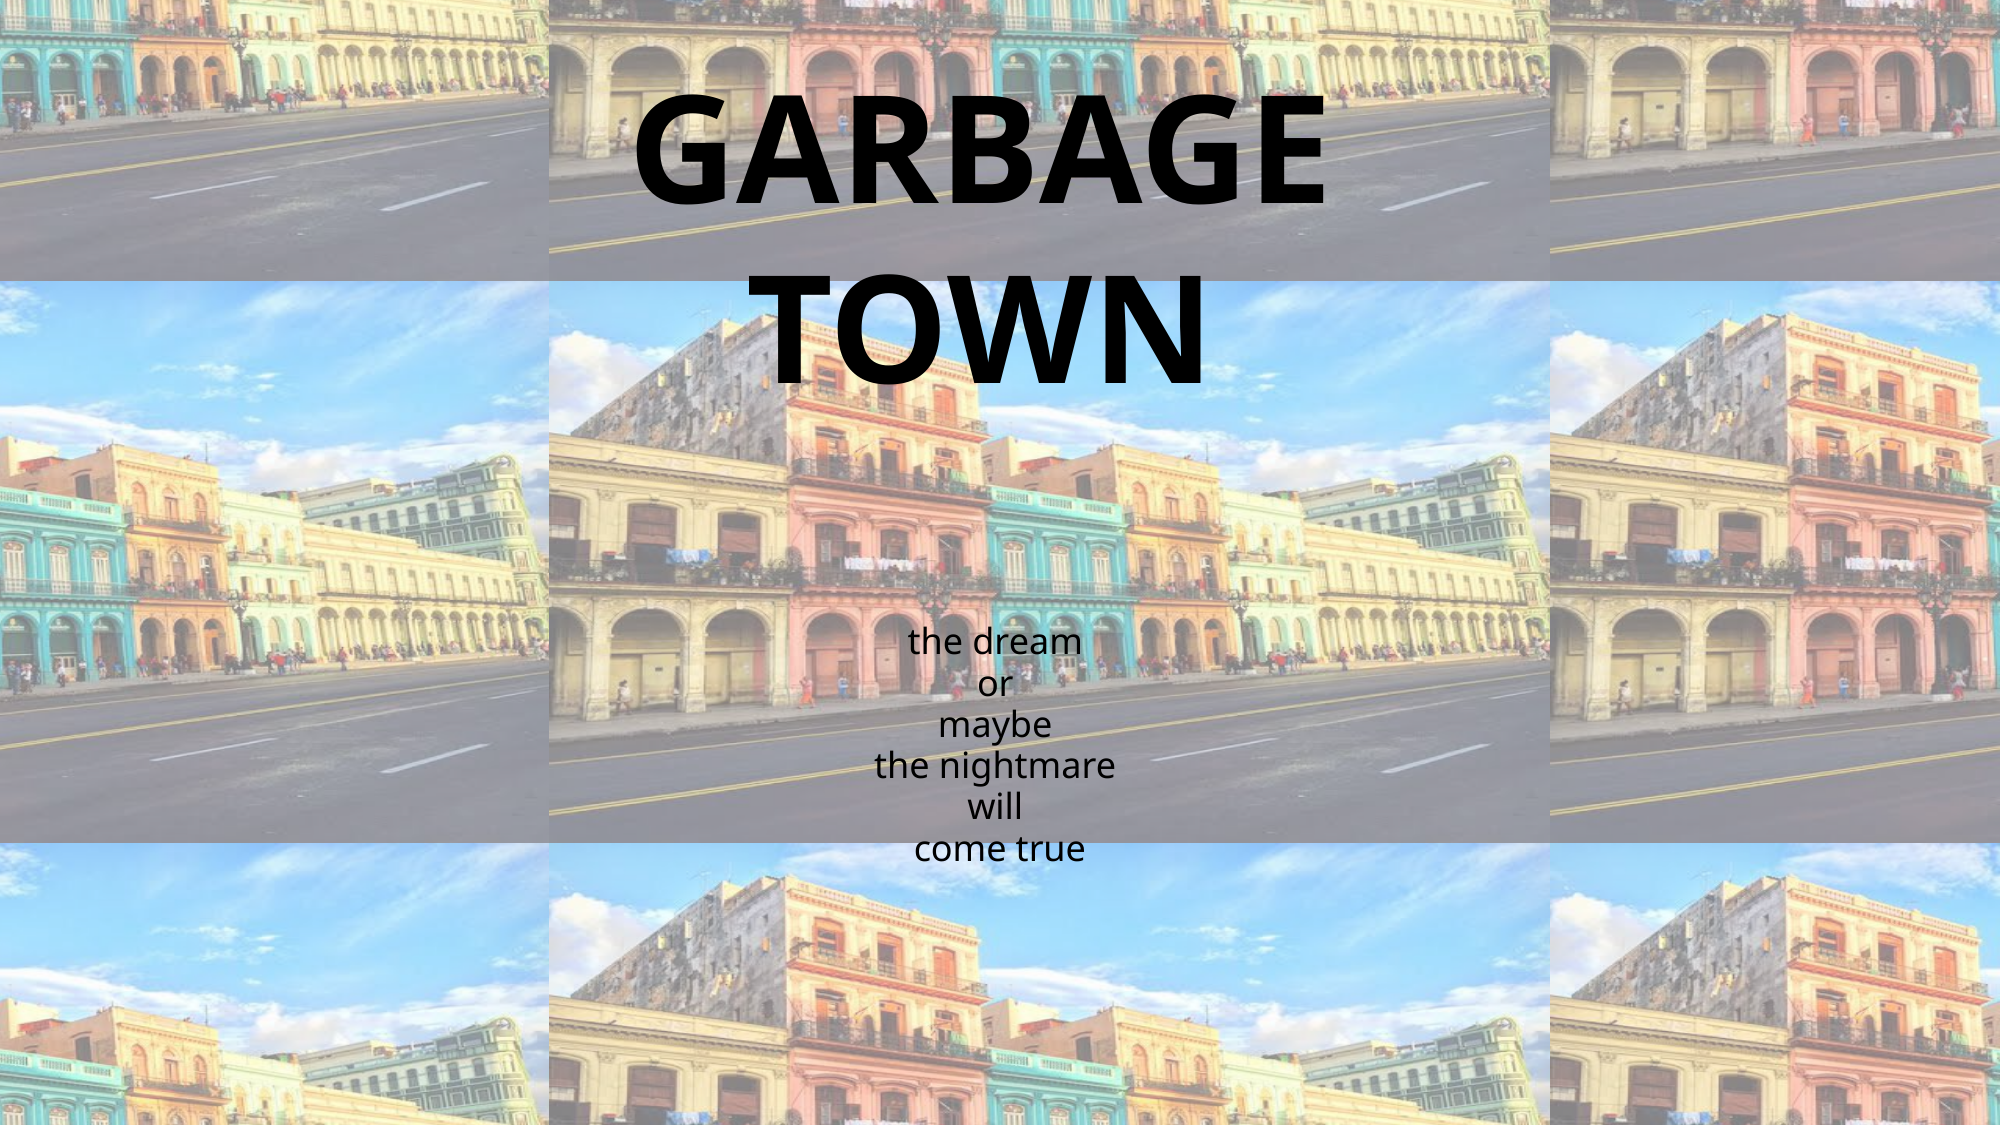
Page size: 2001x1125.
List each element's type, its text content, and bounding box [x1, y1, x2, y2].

subtitle the dream or maybe the nightmare will come true [249, 616, 1750, 889]
text_box GARBAGE TOWN [433, 45, 1529, 421]
